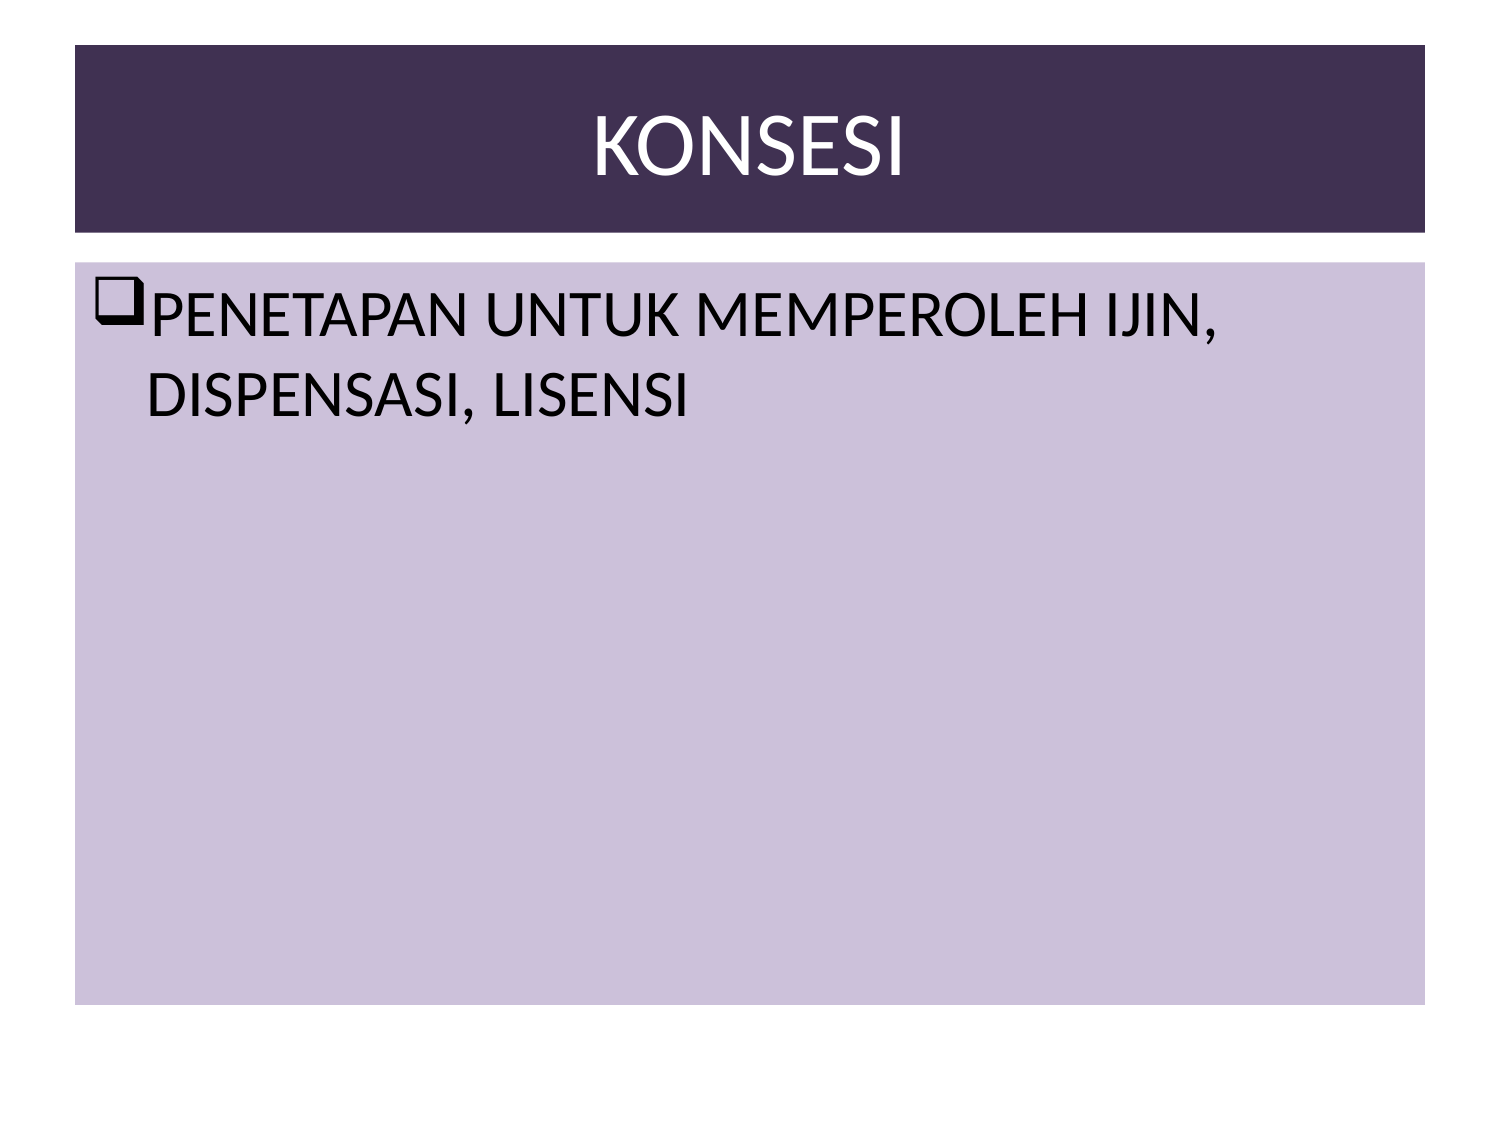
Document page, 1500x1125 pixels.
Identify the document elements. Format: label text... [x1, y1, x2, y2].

list PENETAPAN UNTUK MEMPEROLEH IJIN, DISPENSASI, LISENSI [75, 262, 1425, 1005]
title KONSESI [75, 45, 1425, 233]
